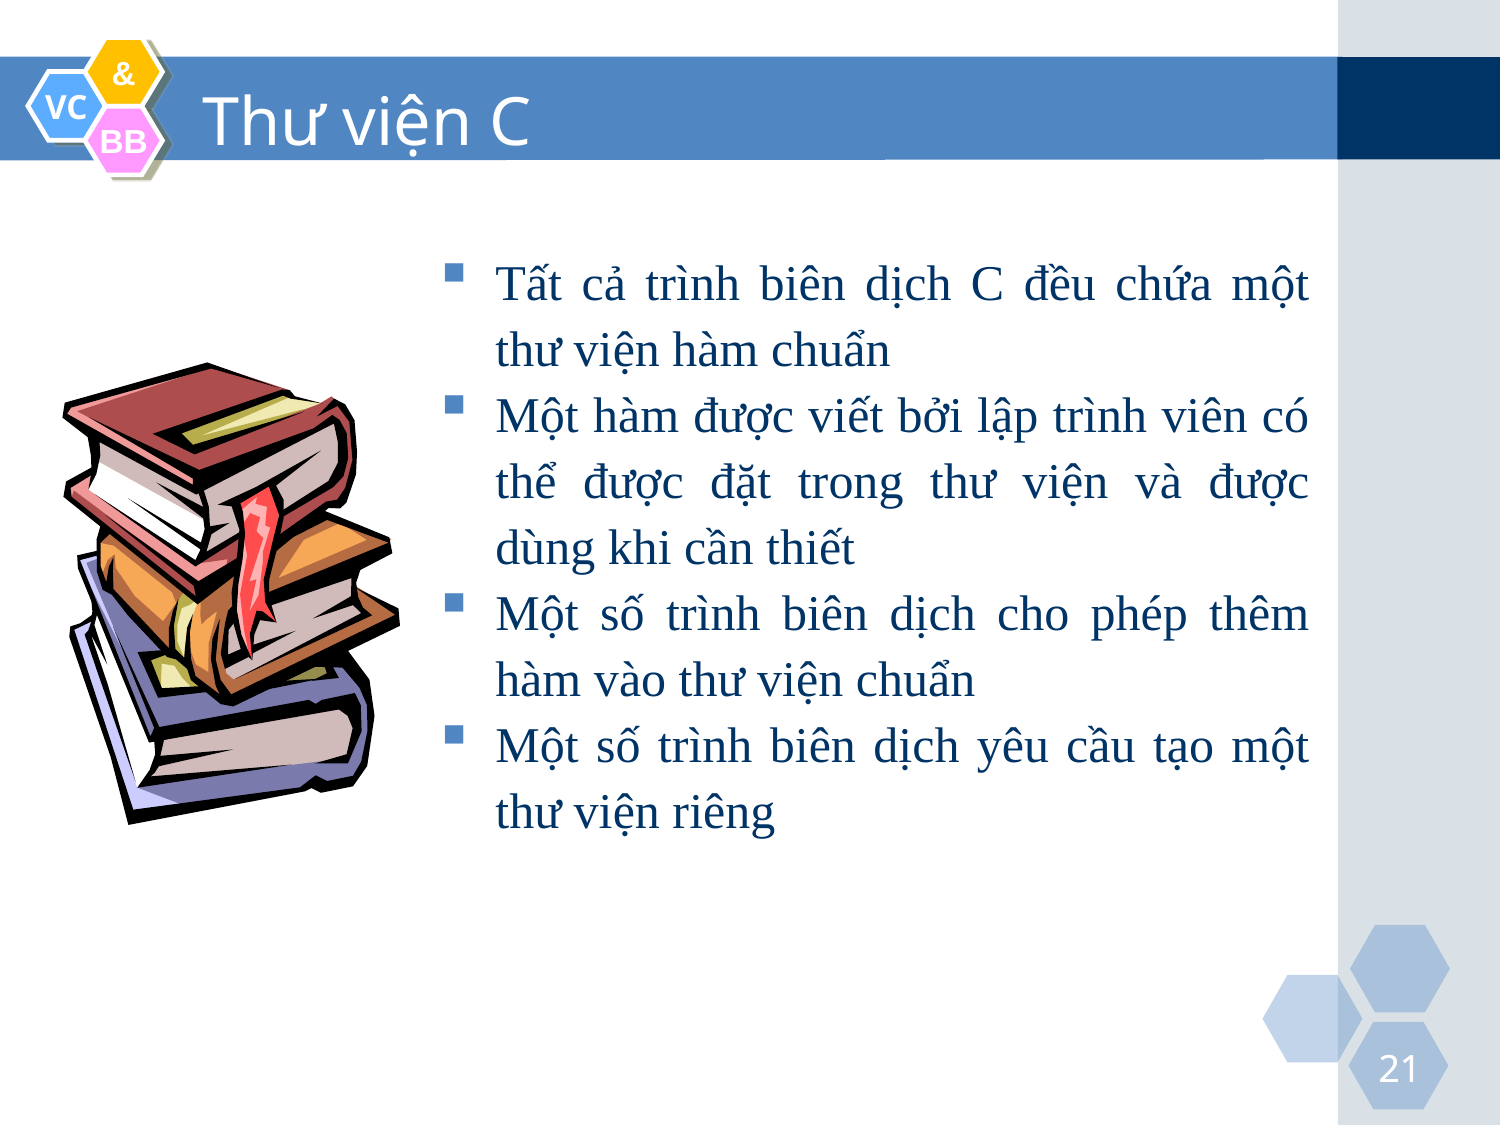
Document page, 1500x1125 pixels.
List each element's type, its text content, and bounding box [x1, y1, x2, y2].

title Thư viện C [187, 37, 1500, 200]
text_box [62, 362, 401, 826]
text_box Tất cả trình biên dịch C đều chứa một thư viện hàm chuẩn Một hàm được viết bởi lập trình viên có thể được đặt trong thư viện và được dùng khi cần thiết Một số trình biên dịch cho phép thêm hàm vào thư viện chuẩn Một số trình biên dịch yêu cầu tạo một thư viện riêng [424, 237, 1325, 846]
